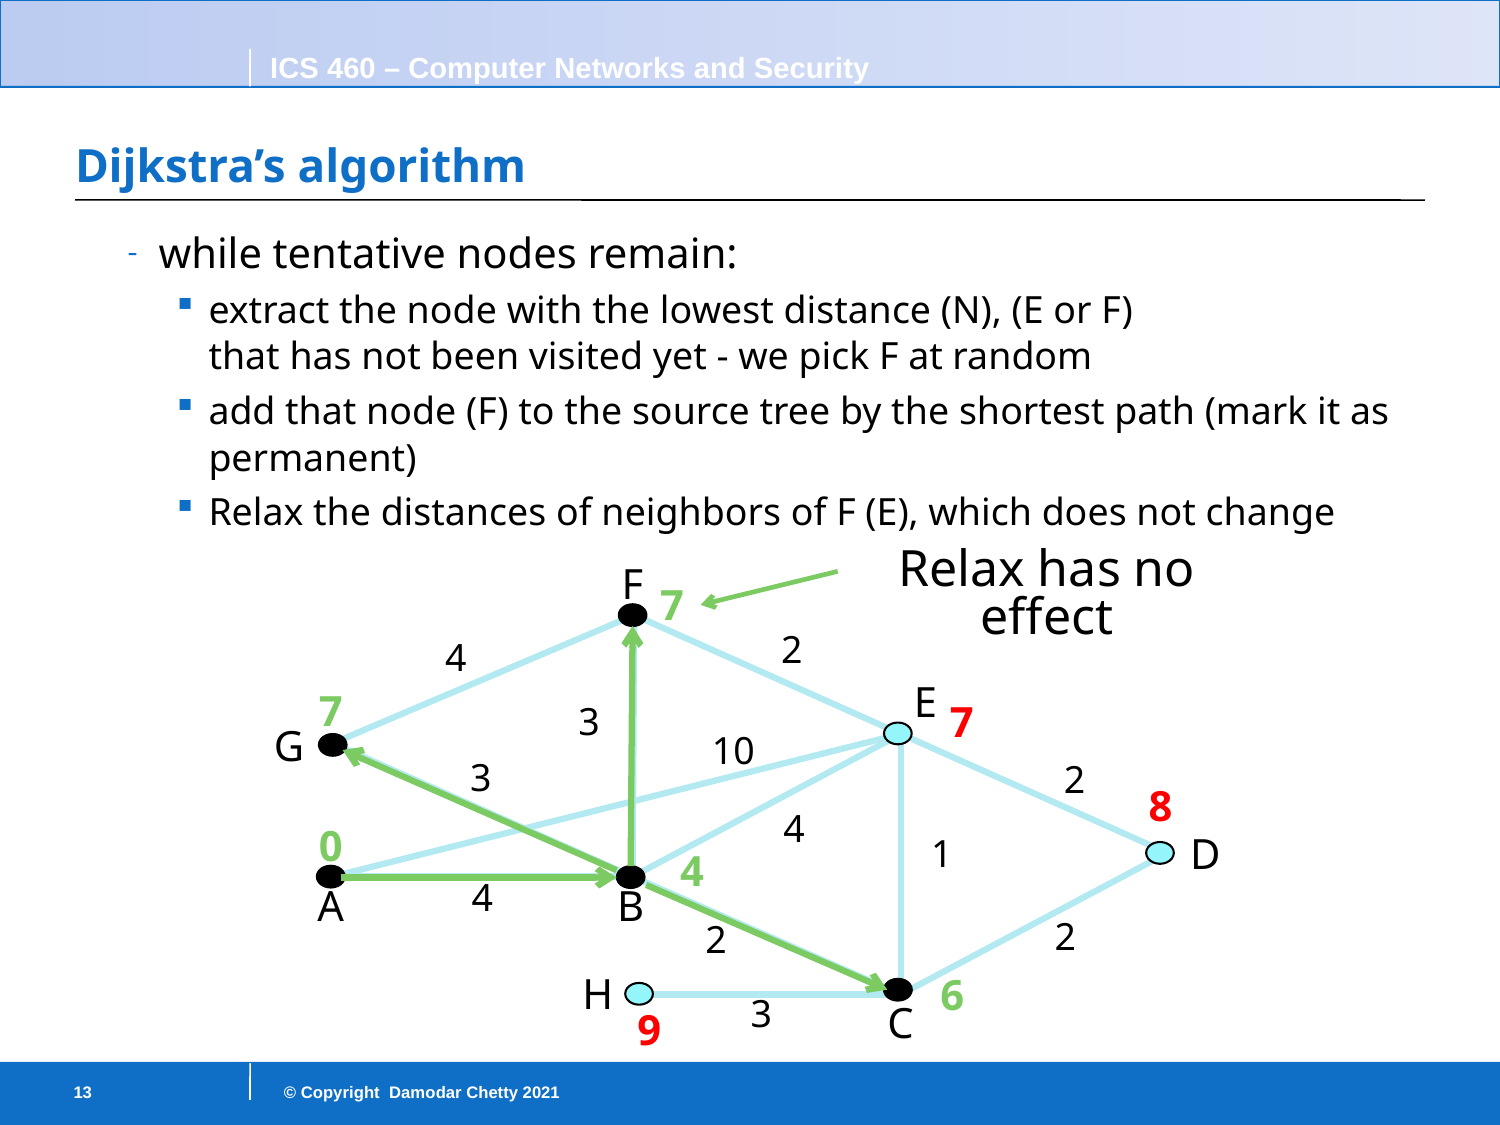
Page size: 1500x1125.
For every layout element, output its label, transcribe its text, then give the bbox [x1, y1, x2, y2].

text_box Relax has no effect [837, 541, 1257, 652]
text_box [243, 549, 1251, 1056]
title Dijkstra’s algorithm [74, 90, 1426, 200]
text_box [342, 749, 617, 871]
list while tentative nodes remain: extract the node with the lowest distance (N), (E or F) that has not been visited yet - we pick F at random add that node (F) to the source tree by the shortest path (mark it as permanent) Relax the distances of neighbors of F (E), which does not change [73, 215, 1500, 1027]
slide_number 13 [49, 1070, 251, 1125]
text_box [700, 571, 838, 606]
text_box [645, 884, 888, 990]
